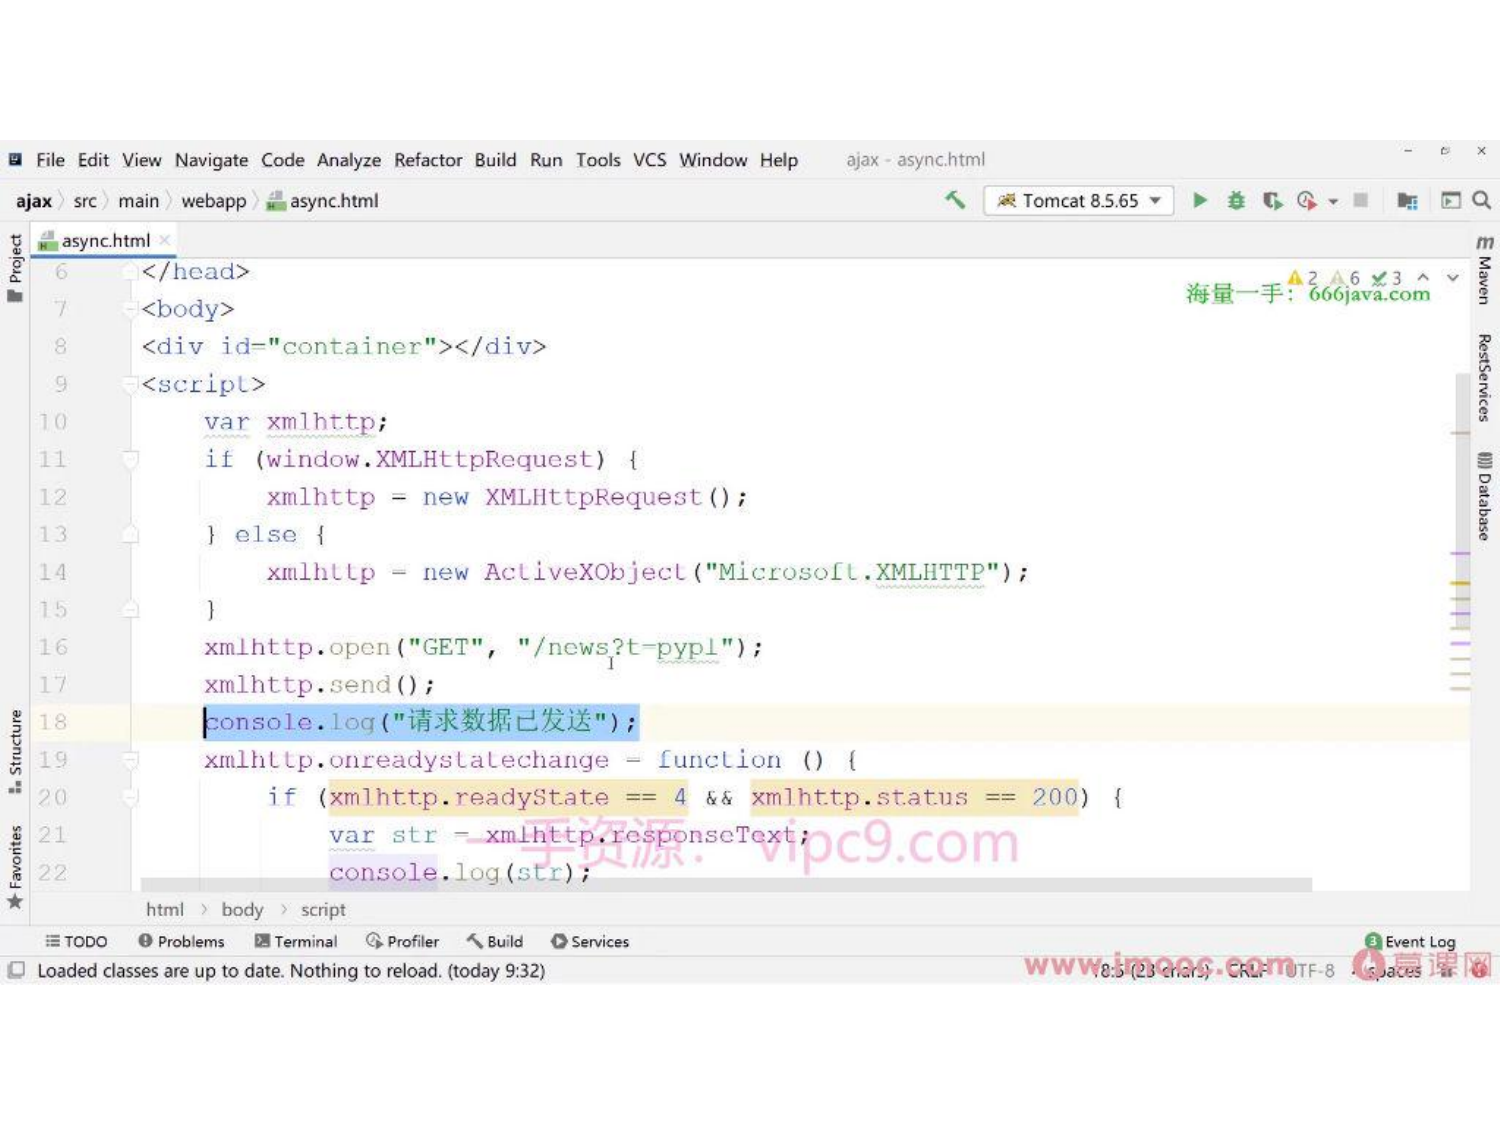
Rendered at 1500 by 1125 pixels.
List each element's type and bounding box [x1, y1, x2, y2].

picture [0, 140, 1500, 985]
